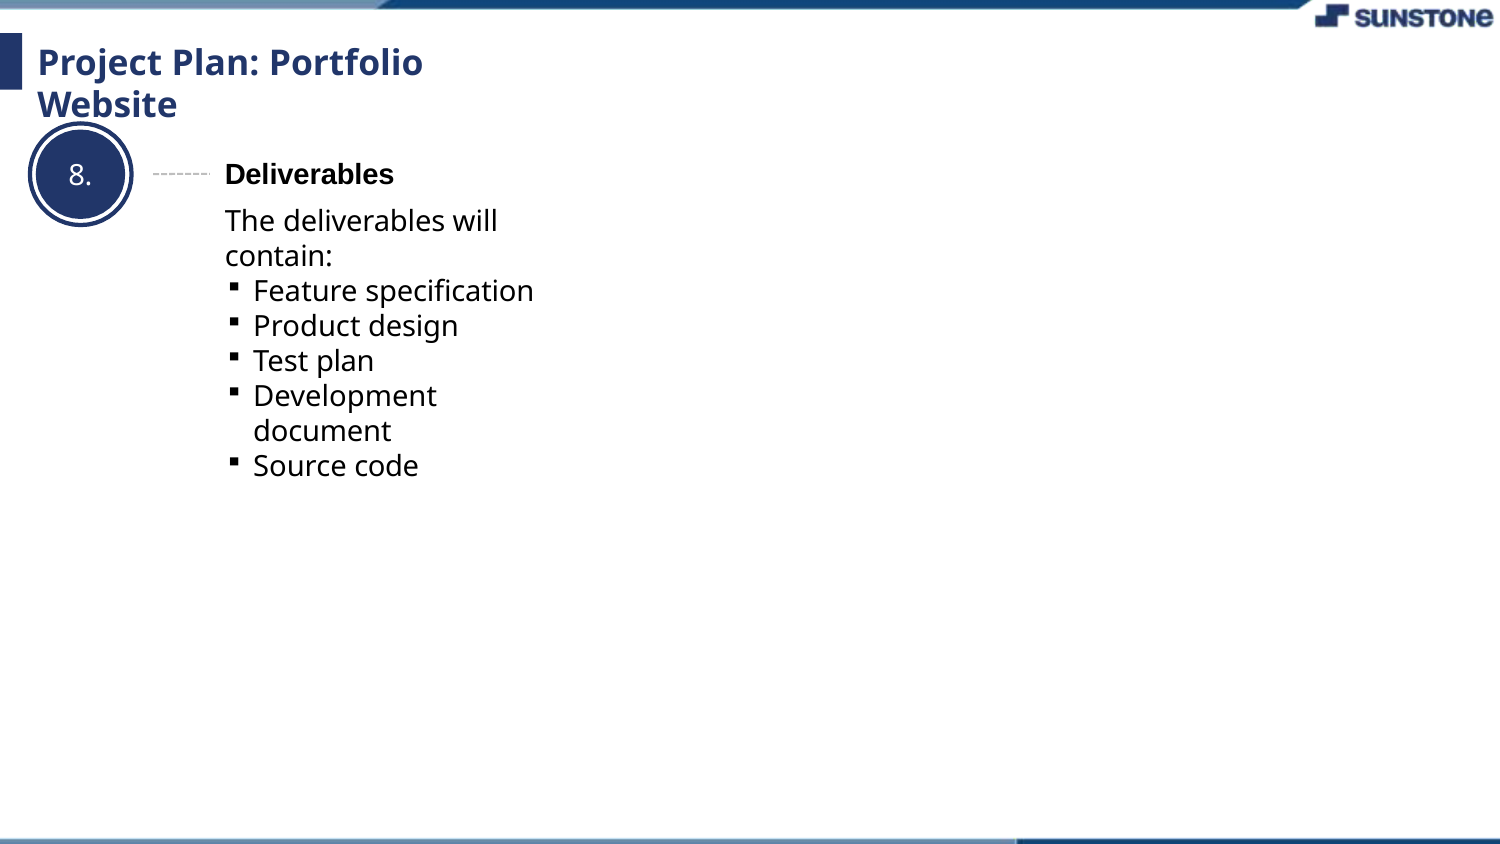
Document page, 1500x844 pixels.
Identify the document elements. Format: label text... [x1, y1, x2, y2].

picture [0, 0, 1500, 844]
title Project Plan: Portfolio Website [35, 37, 558, 181]
text_box Feature specification Product design Test plan Development document Source code [222, 269, 564, 482]
text_box Deliverables The deliverables will contain: [222, 141, 600, 272]
text_box [29, 123, 132, 226]
